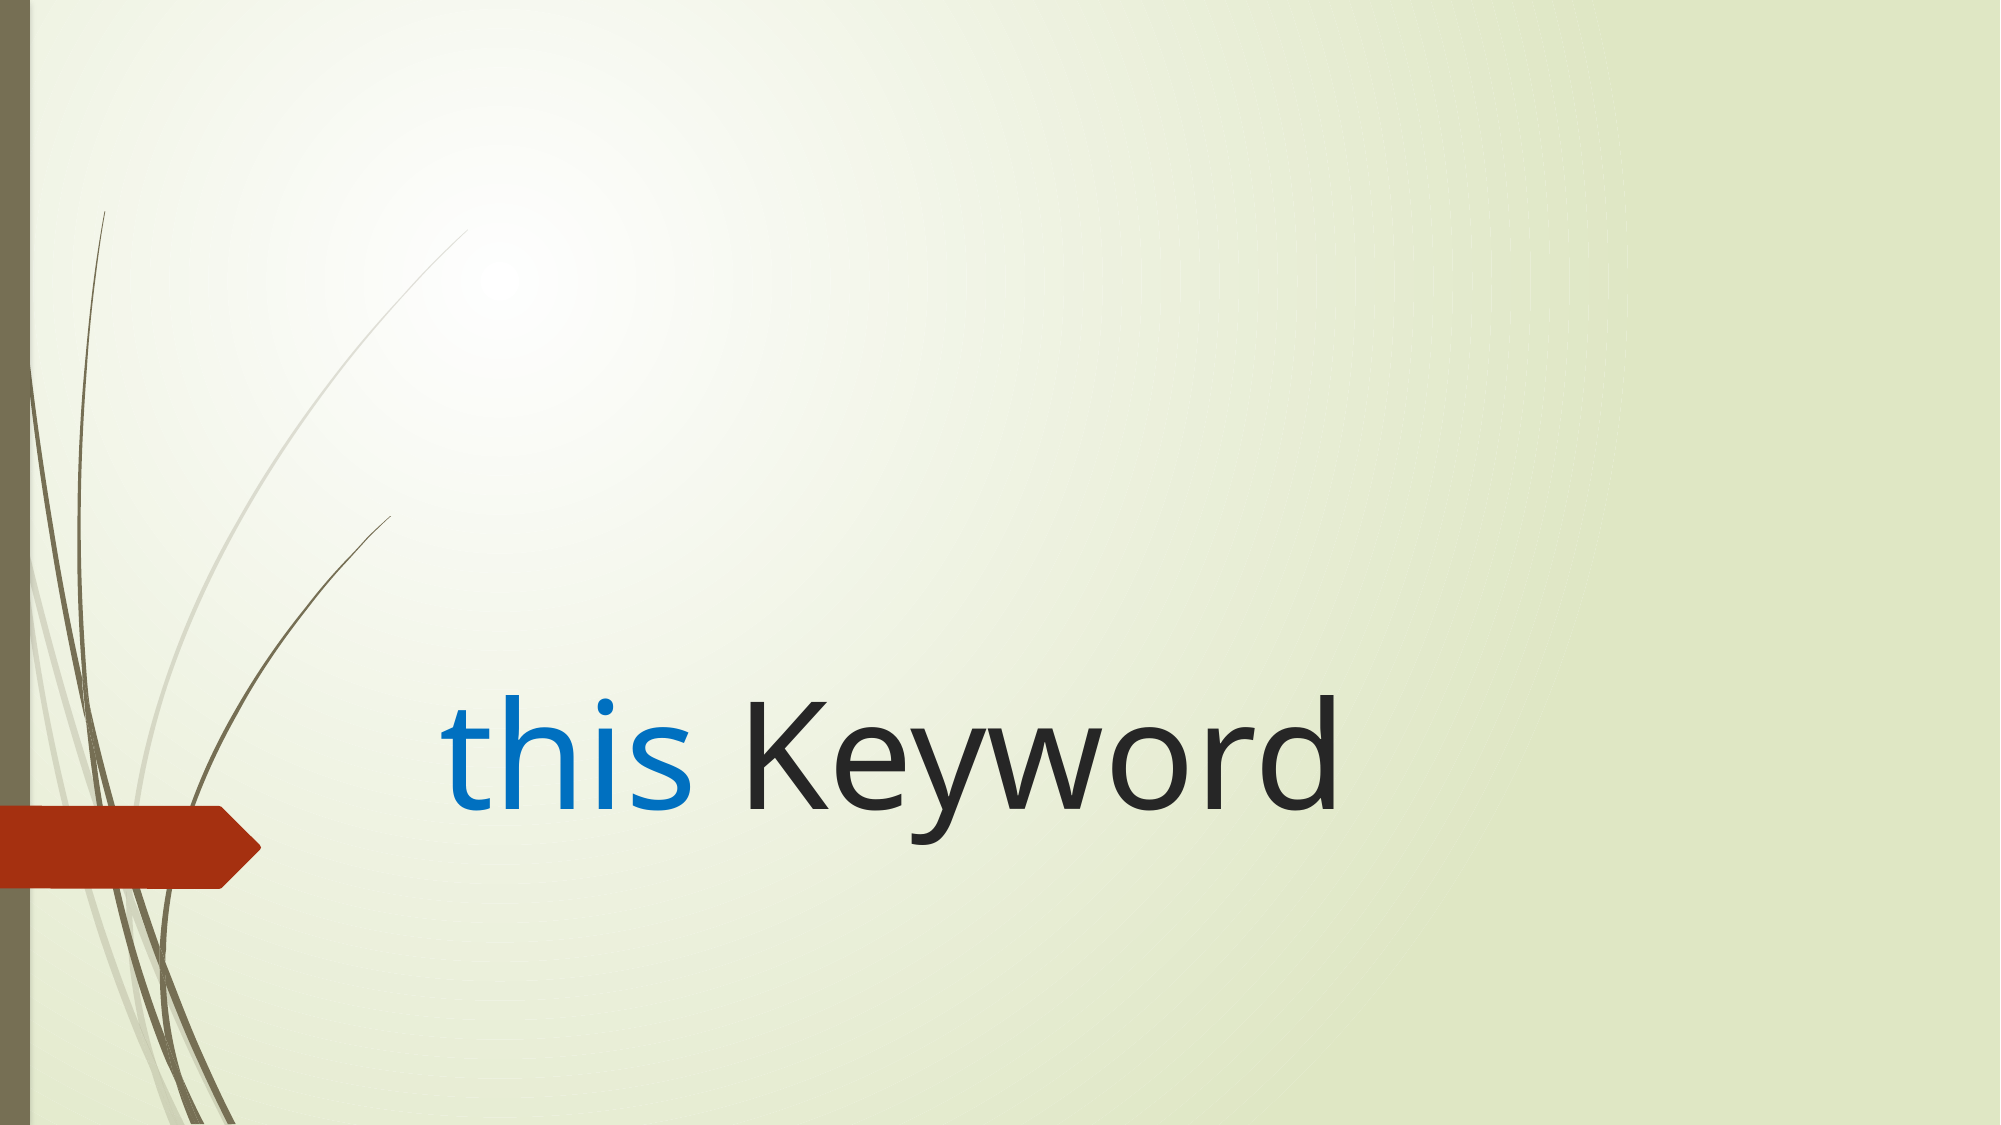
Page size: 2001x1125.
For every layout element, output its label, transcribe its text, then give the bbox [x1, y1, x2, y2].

title this Keyword [424, 399, 1888, 847]
